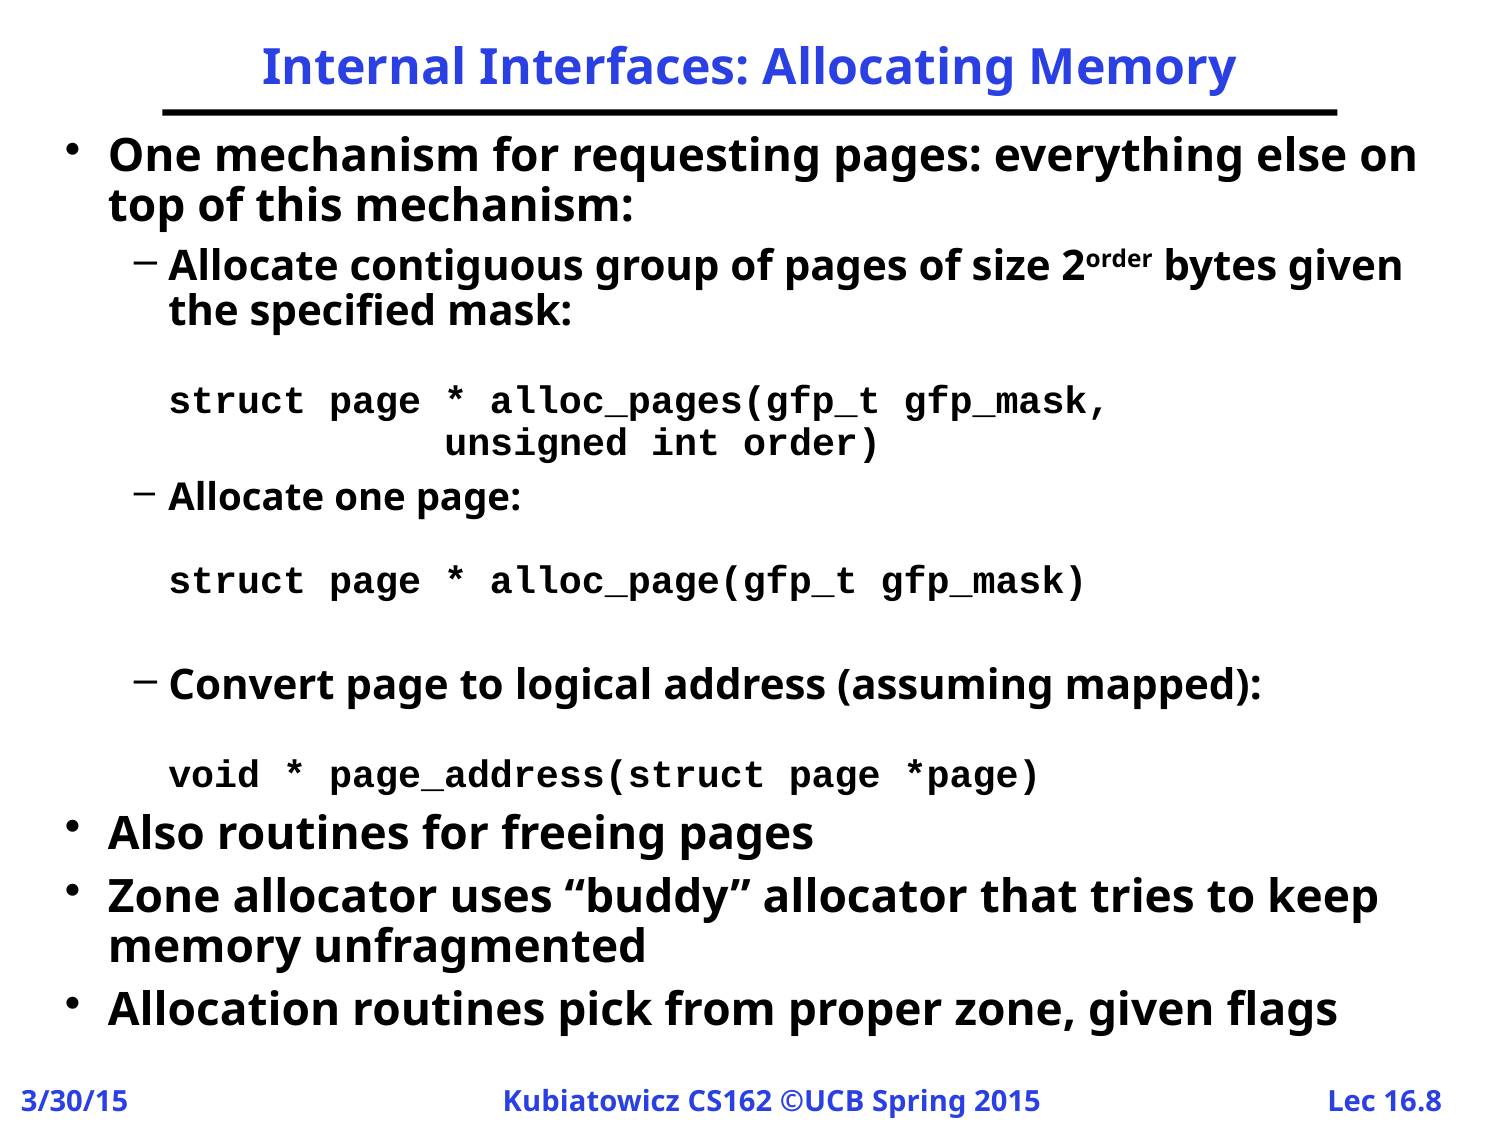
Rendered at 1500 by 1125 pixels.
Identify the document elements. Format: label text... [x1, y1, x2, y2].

title Internal Interfaces: Allocating Memory [162, 24, 1338, 113]
list One mechanism for requesting pages: everything else on top of this mechanism: Allocate contiguous group of pages of size 2order bytes given the specified mask: struct page * alloc_pages(gfp_t gfp_mask, unsigned int order) Allocate one page: struct page * alloc_page(gfp_t gfp_mask) Convert page to logical address (assuming mapped): void * page_address(struct page *page) Also routines for freeing pages Zone allocator uses “buddy” allocator that tries to keep memory unfragmented Allocation routines pick from proper zone, given flags [50, 125, 1475, 1050]
